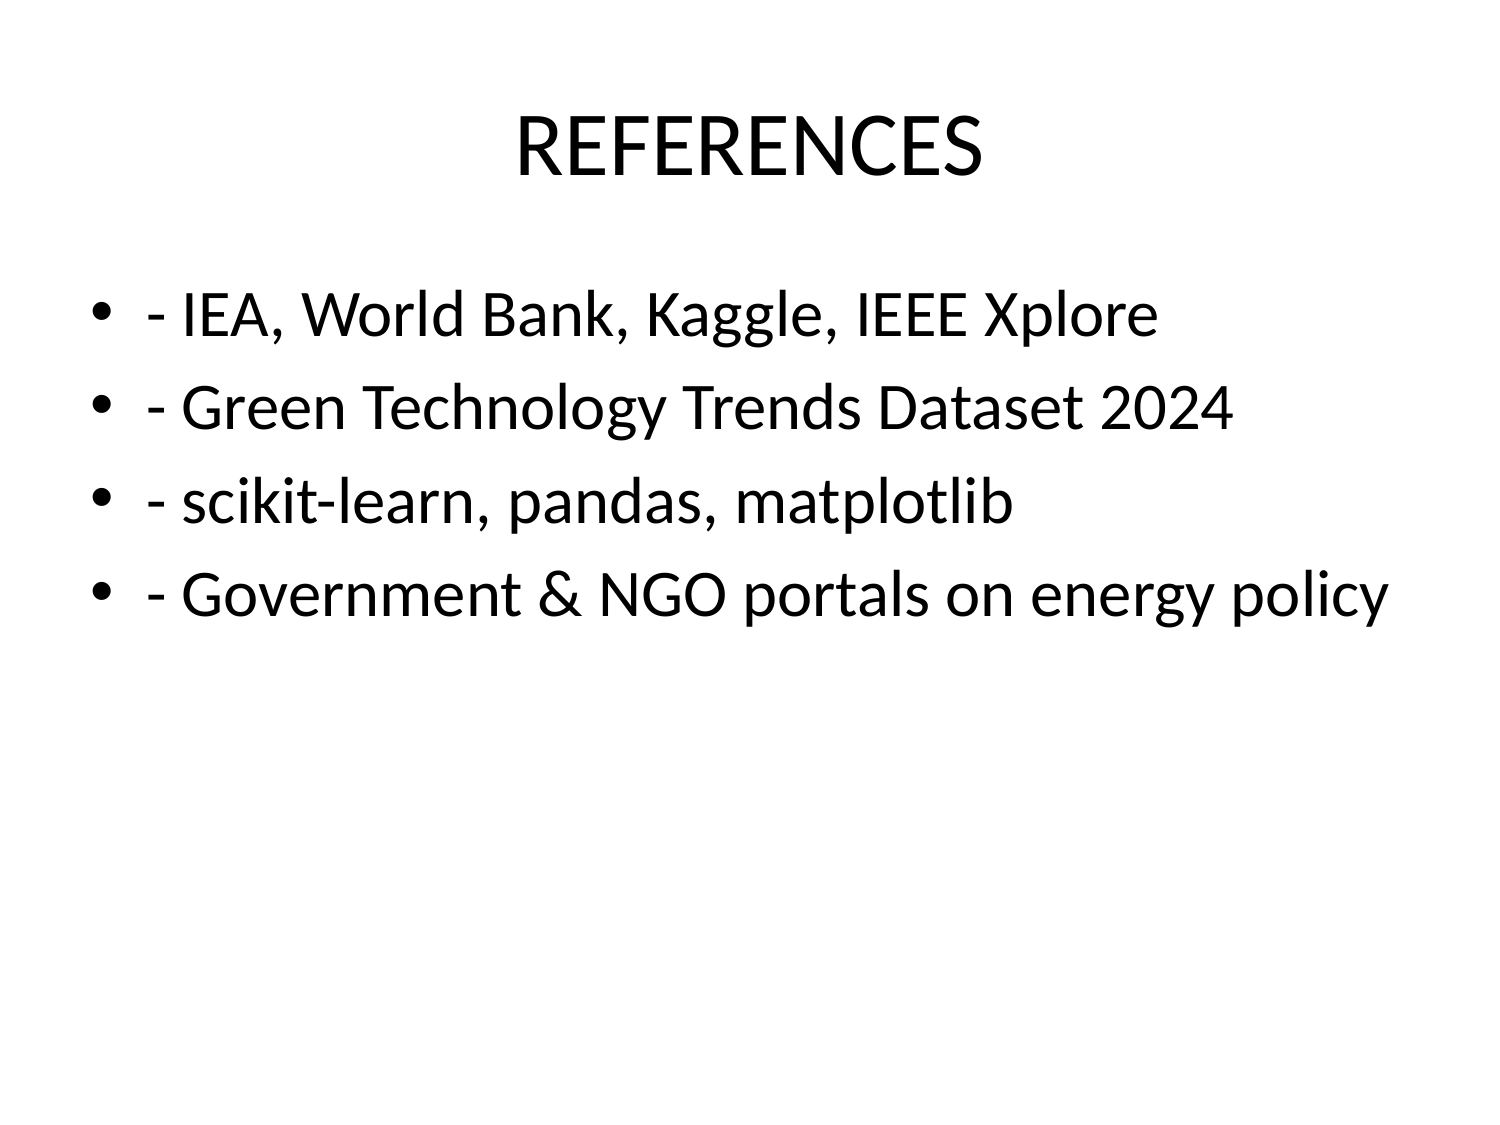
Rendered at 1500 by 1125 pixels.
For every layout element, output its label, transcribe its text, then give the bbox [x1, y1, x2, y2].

list - IEA, World Bank, Kaggle, IEEE Xplore - Green Technology Trends Dataset 2024 - scikit-learn, pandas, matplotlib - Government & NGO portals on energy policy [75, 262, 1425, 1005]
title REFERENCES [75, 45, 1425, 233]
